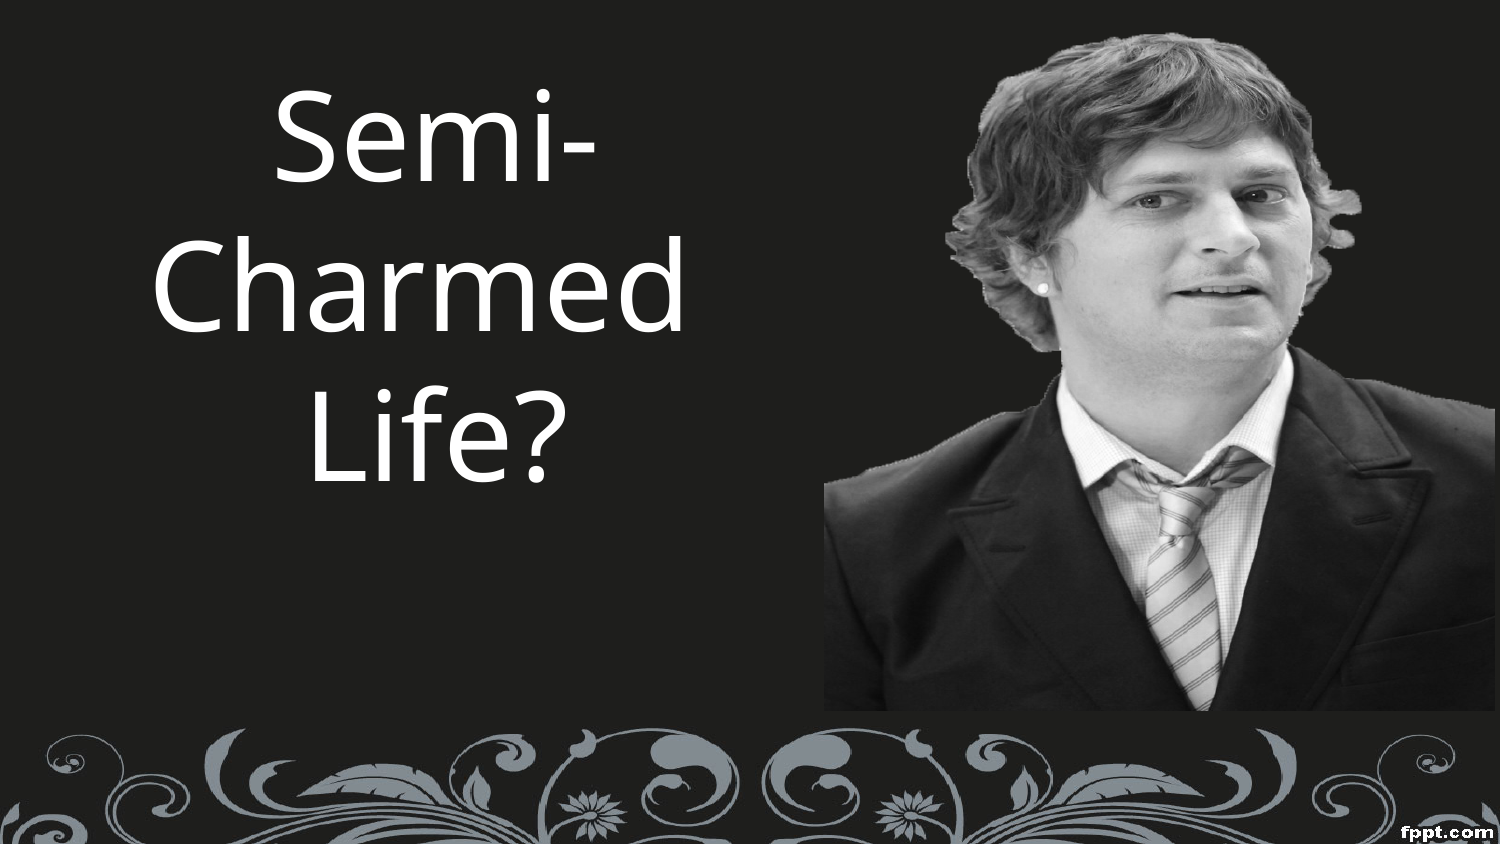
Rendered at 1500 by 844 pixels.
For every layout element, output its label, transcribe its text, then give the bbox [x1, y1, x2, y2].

picture [0, 0, 1500, 844]
title Semi-Charmed Life? [75, 33, 798, 529]
